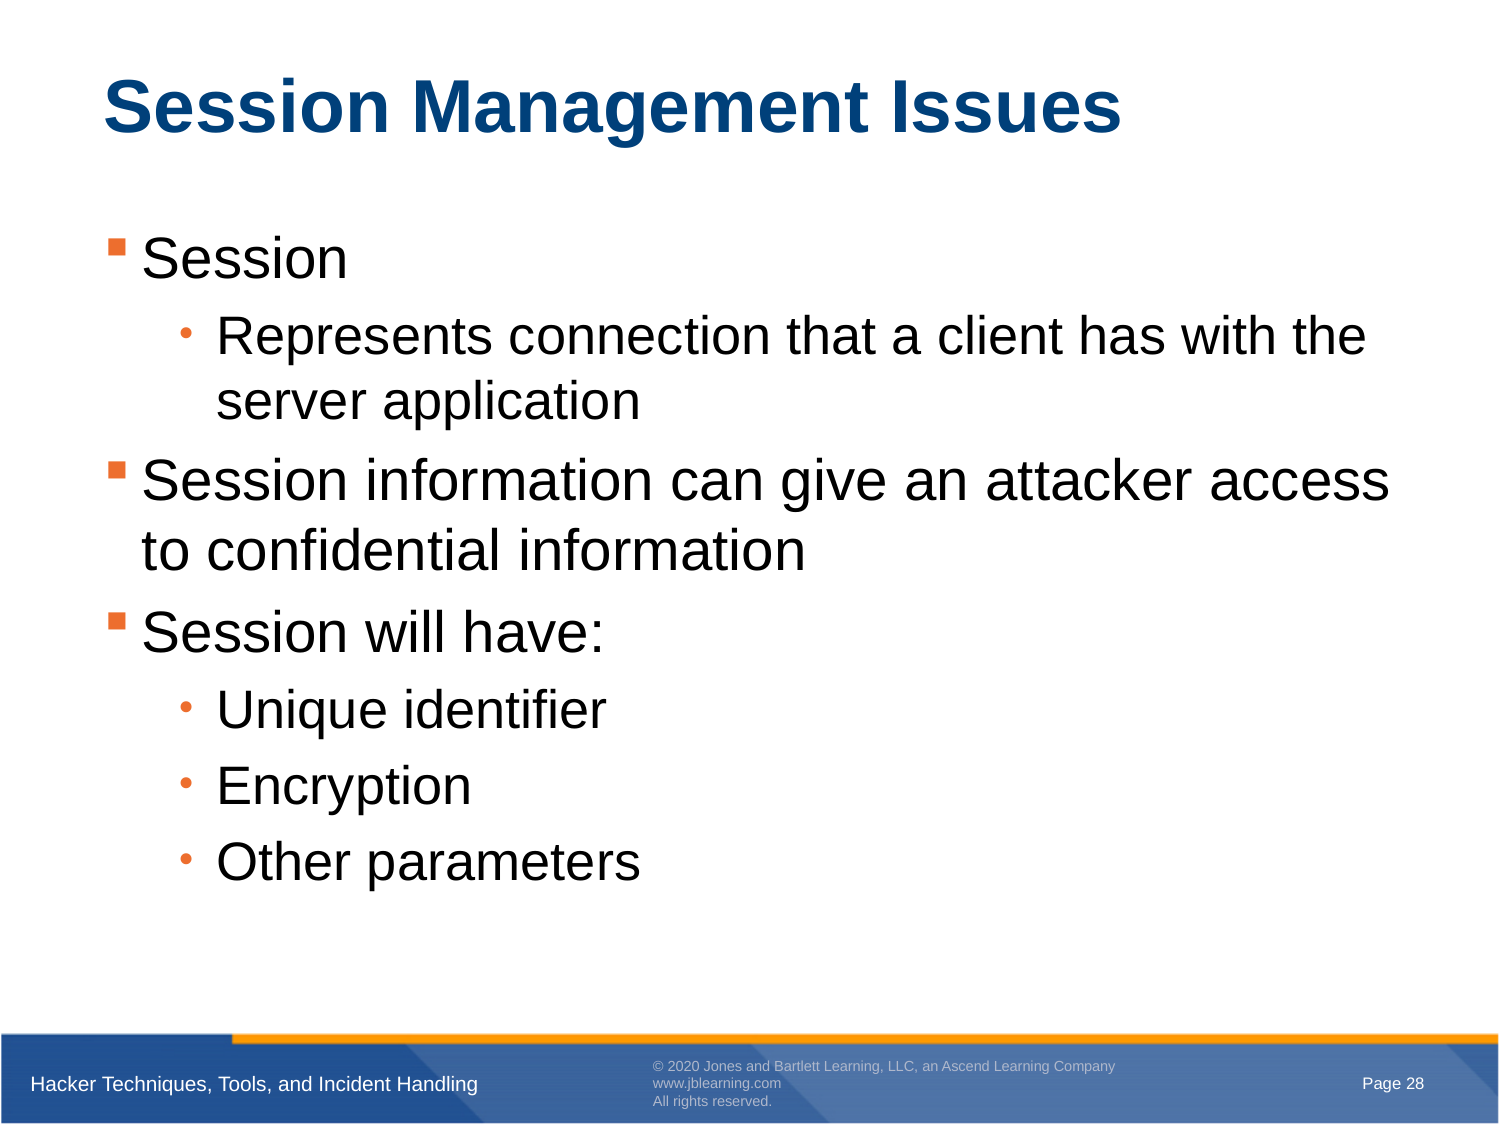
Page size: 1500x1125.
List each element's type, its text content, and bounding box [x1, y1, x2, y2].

title Session Management Issues [88, 49, 1451, 212]
picture [0, 1032, 1500, 1125]
list Session Represents connection that a client has with the server application Session information can give an attacker access to confidential information Session will have: Unique identifier Encryption Other parameters [88, 212, 1451, 976]
